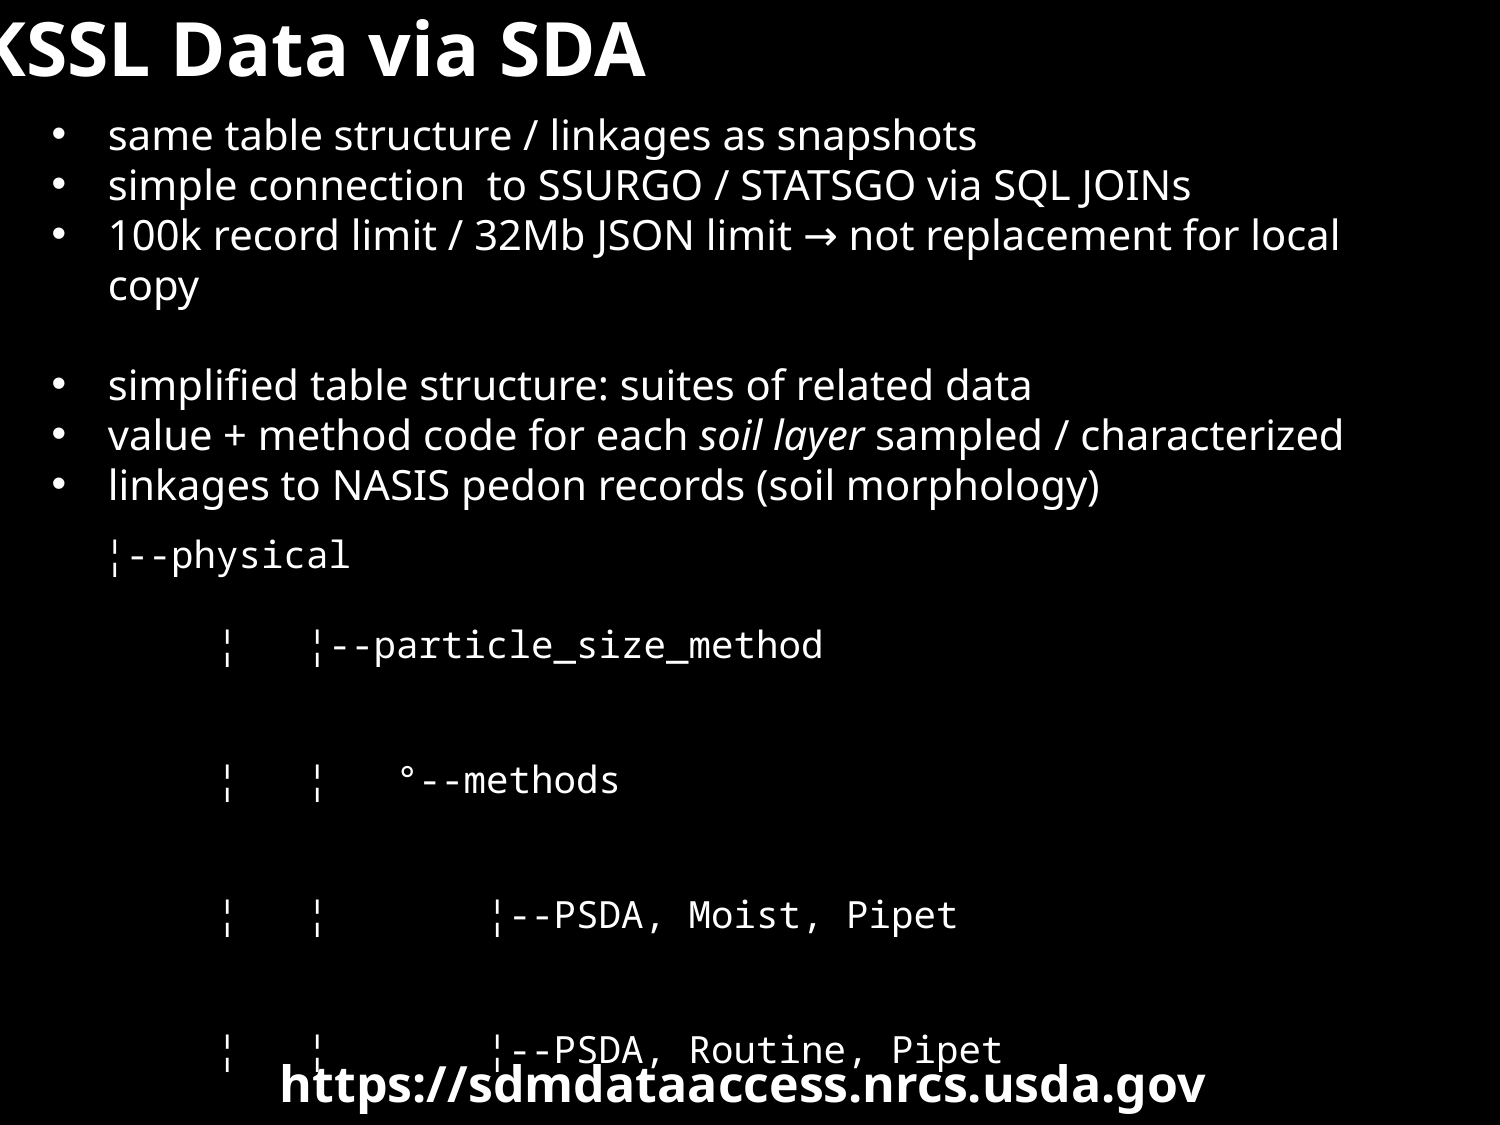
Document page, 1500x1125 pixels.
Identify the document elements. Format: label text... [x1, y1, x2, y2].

text_box ¦--physical ¦ ¦--particle_size_method ¦ ¦ °--methods ¦ ¦ ¦--PSDA, Moist, Pipet ¦ ¦ ¦--PSDA, Routine, Pipet ¦ ¦ ¦--PSDA, no pretreatment, Pipet ¦ ¦ ¦--PSDA, centrifuge ¦ ¦ ¦--PSDA, Hydrometer, sand fractions wet sieved ¦ ¦ °--PSDA, coulter counter [88, 523, 1450, 1125]
text_box same table structure / linkages as snapshots simple connection to SSURGO / STATSGO via SQL JOINs 100k record limit / 32Mb JSON limit → not replacement for local copy simplified table structure: suites of related data value + method code for each soil layer sampled / characterized linkages to NASIS pedon records (soil morphology) [36, 101, 1398, 666]
text_box KSSL Data via SDA [0, 0, 662, 99]
